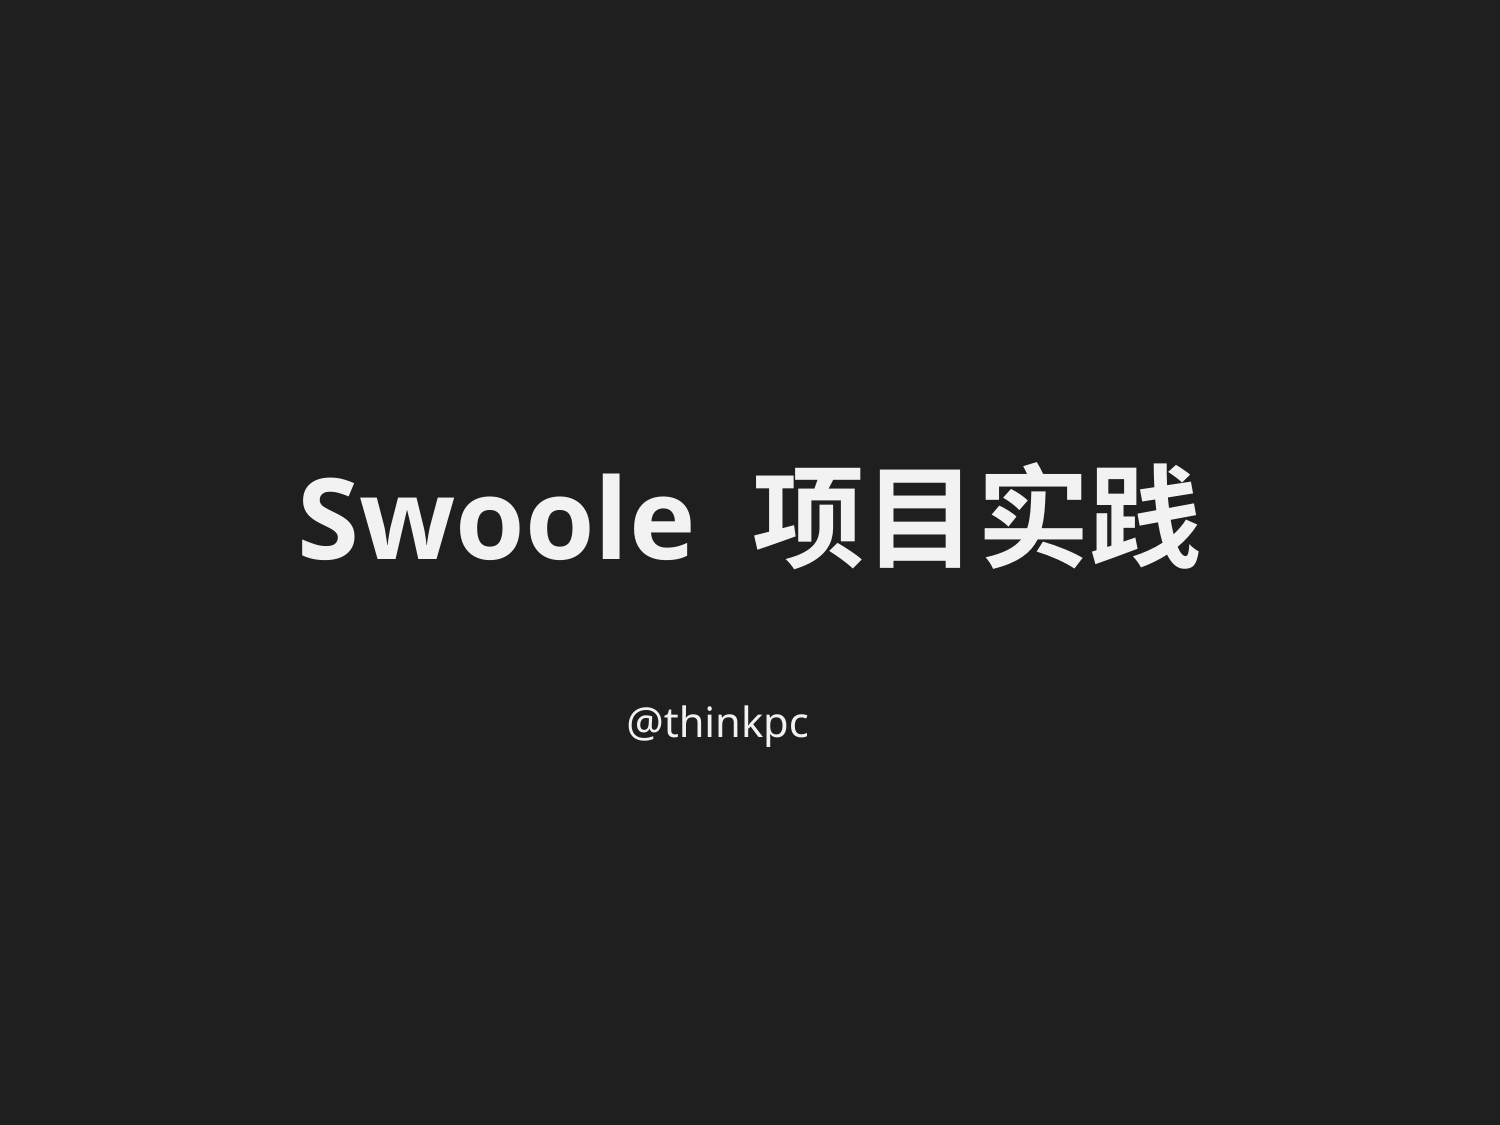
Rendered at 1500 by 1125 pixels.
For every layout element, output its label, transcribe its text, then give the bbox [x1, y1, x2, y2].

text_box Swoole 项目实践 [282, 439, 1218, 589]
text_box @thinkpc [611, 673, 889, 754]
